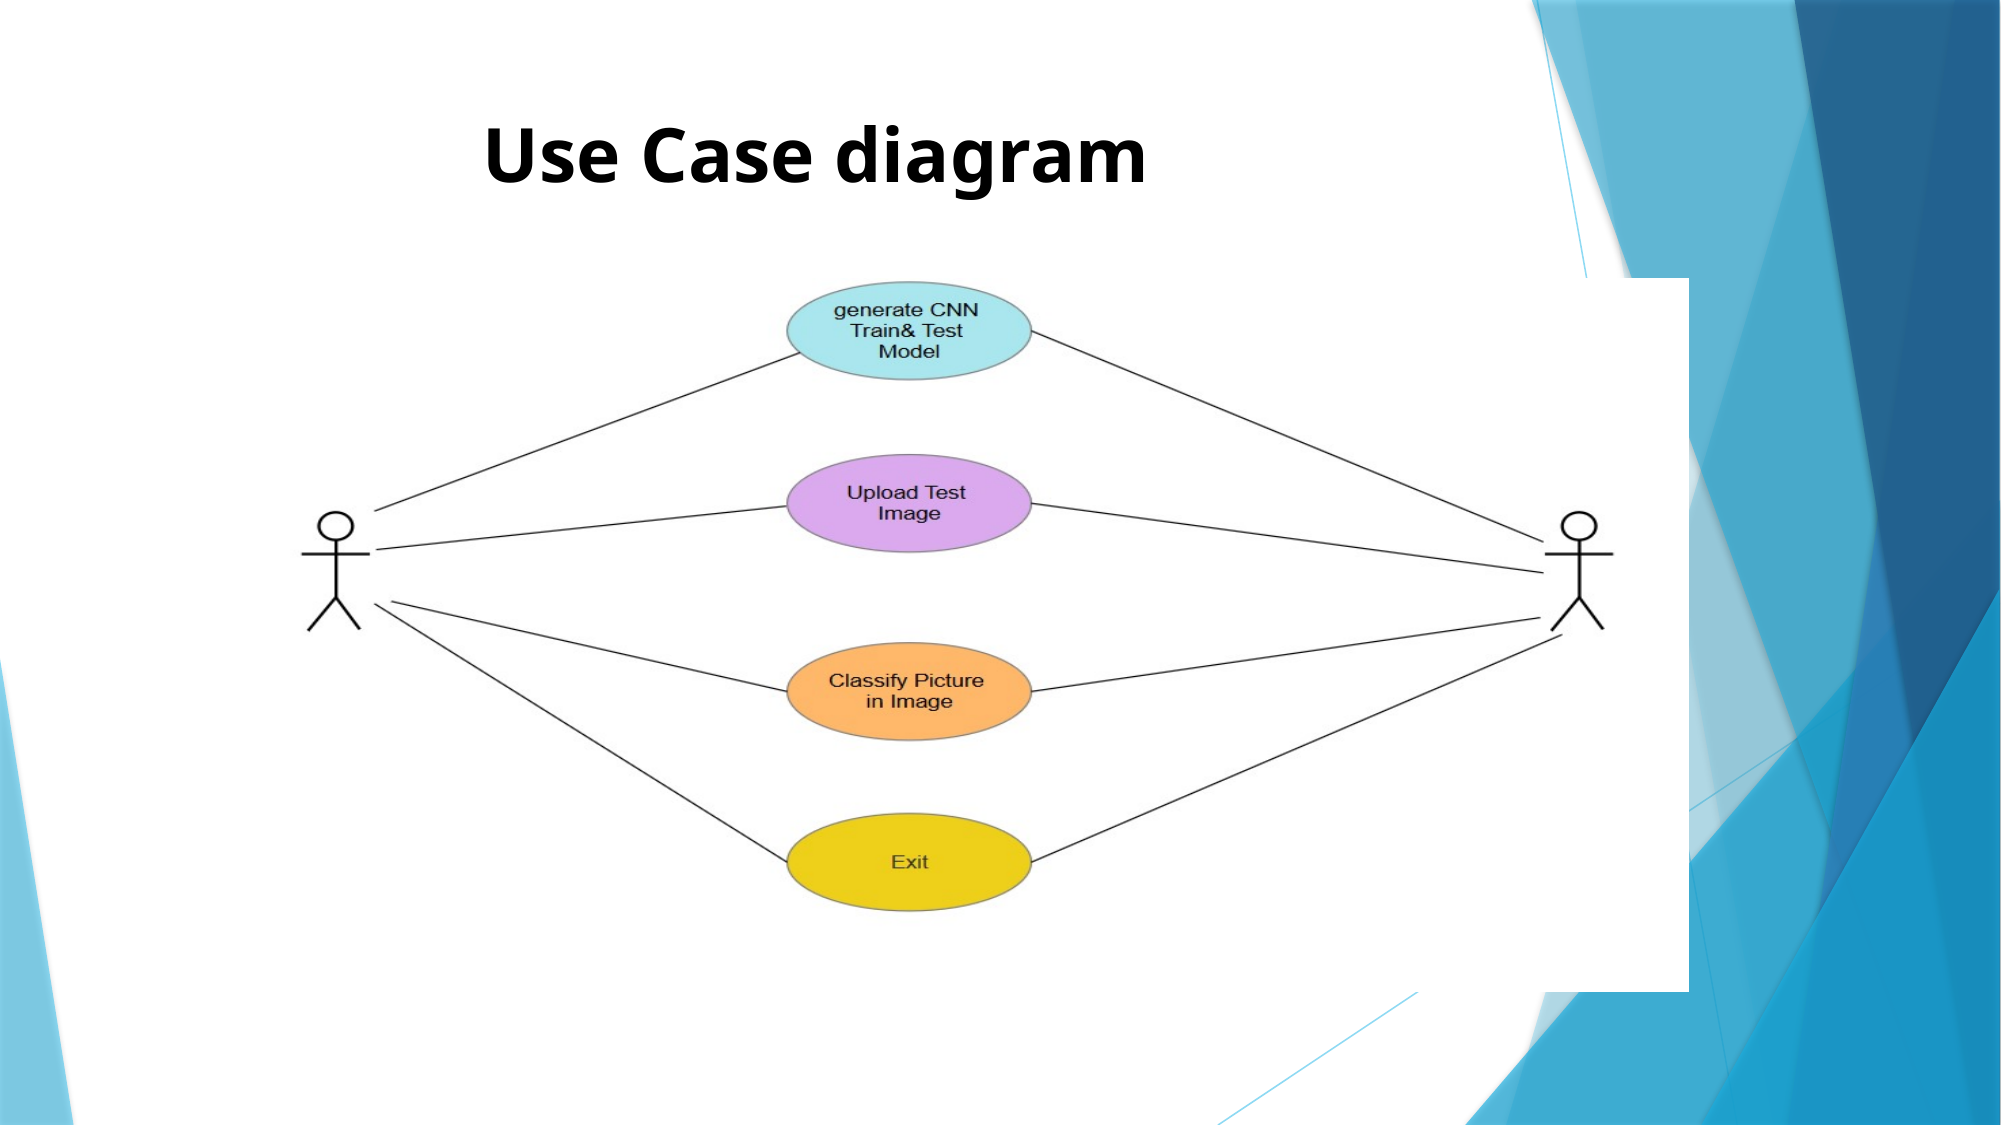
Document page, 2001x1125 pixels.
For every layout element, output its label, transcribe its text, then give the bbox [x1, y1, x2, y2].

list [160, 278, 1690, 992]
title Use Case diagram [111, 99, 1522, 265]
